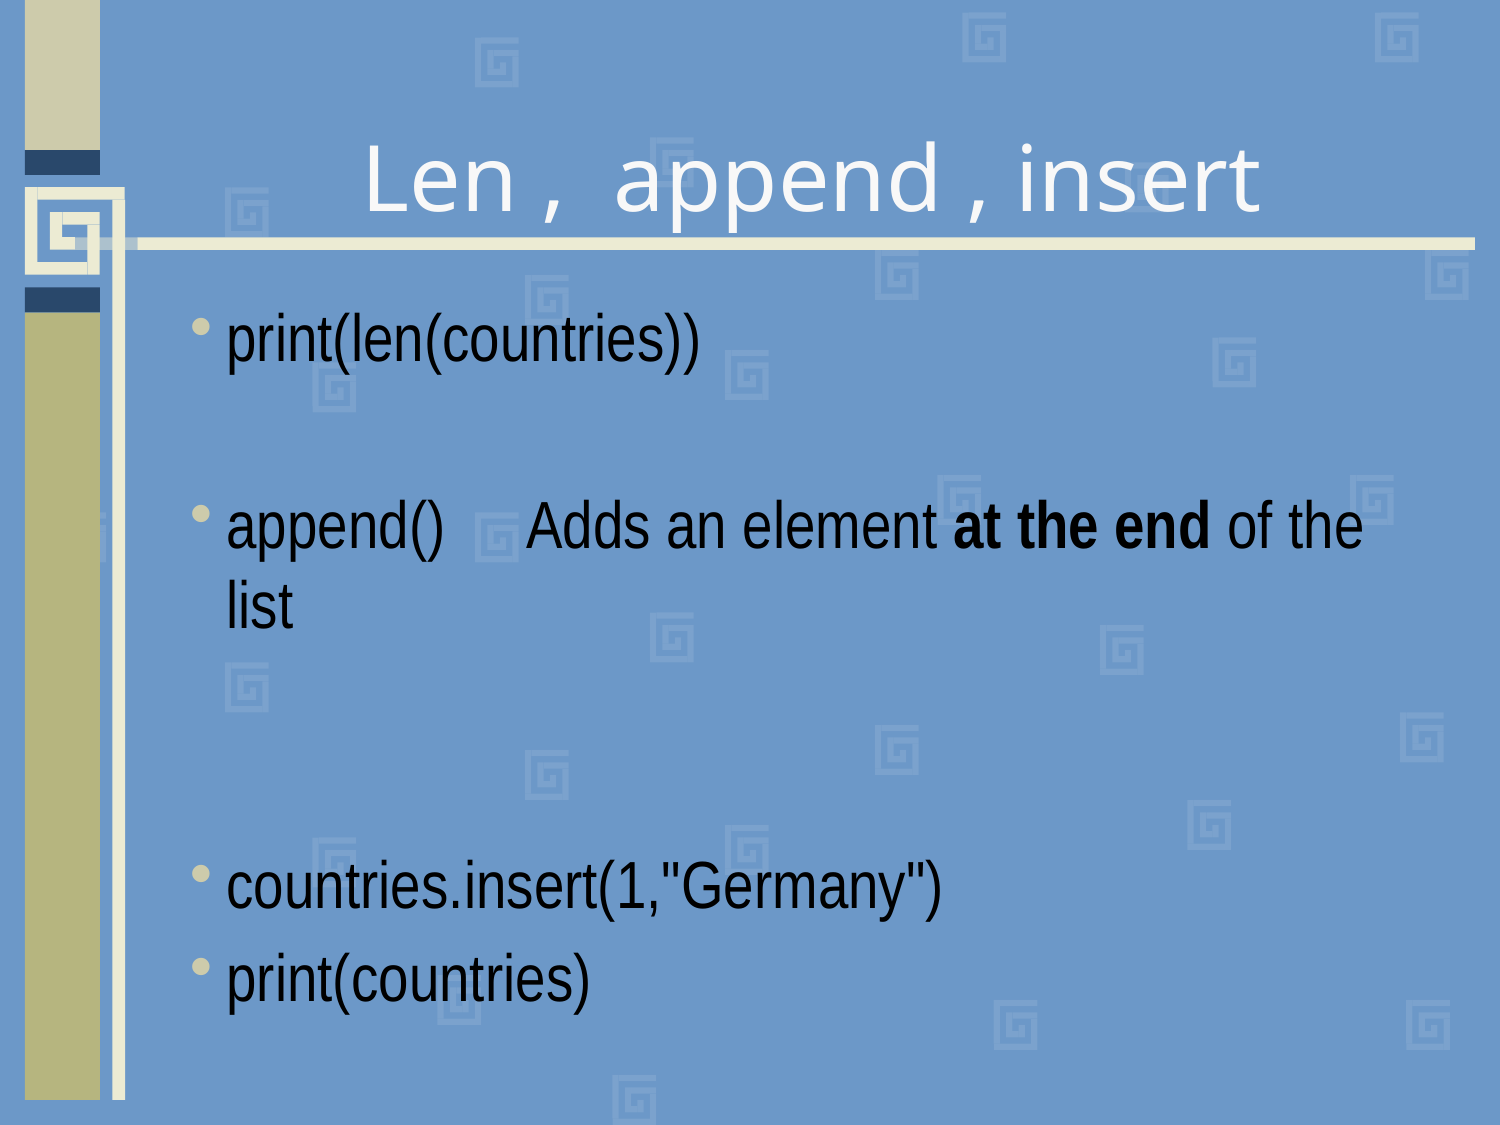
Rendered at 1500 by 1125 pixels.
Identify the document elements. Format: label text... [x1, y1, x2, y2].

title Len , append , insert [174, 50, 1450, 238]
list print(len(countries)) append() Adds an element at the end of the list countries.insert(1,"Germany") print(countries) [174, 287, 1450, 963]
